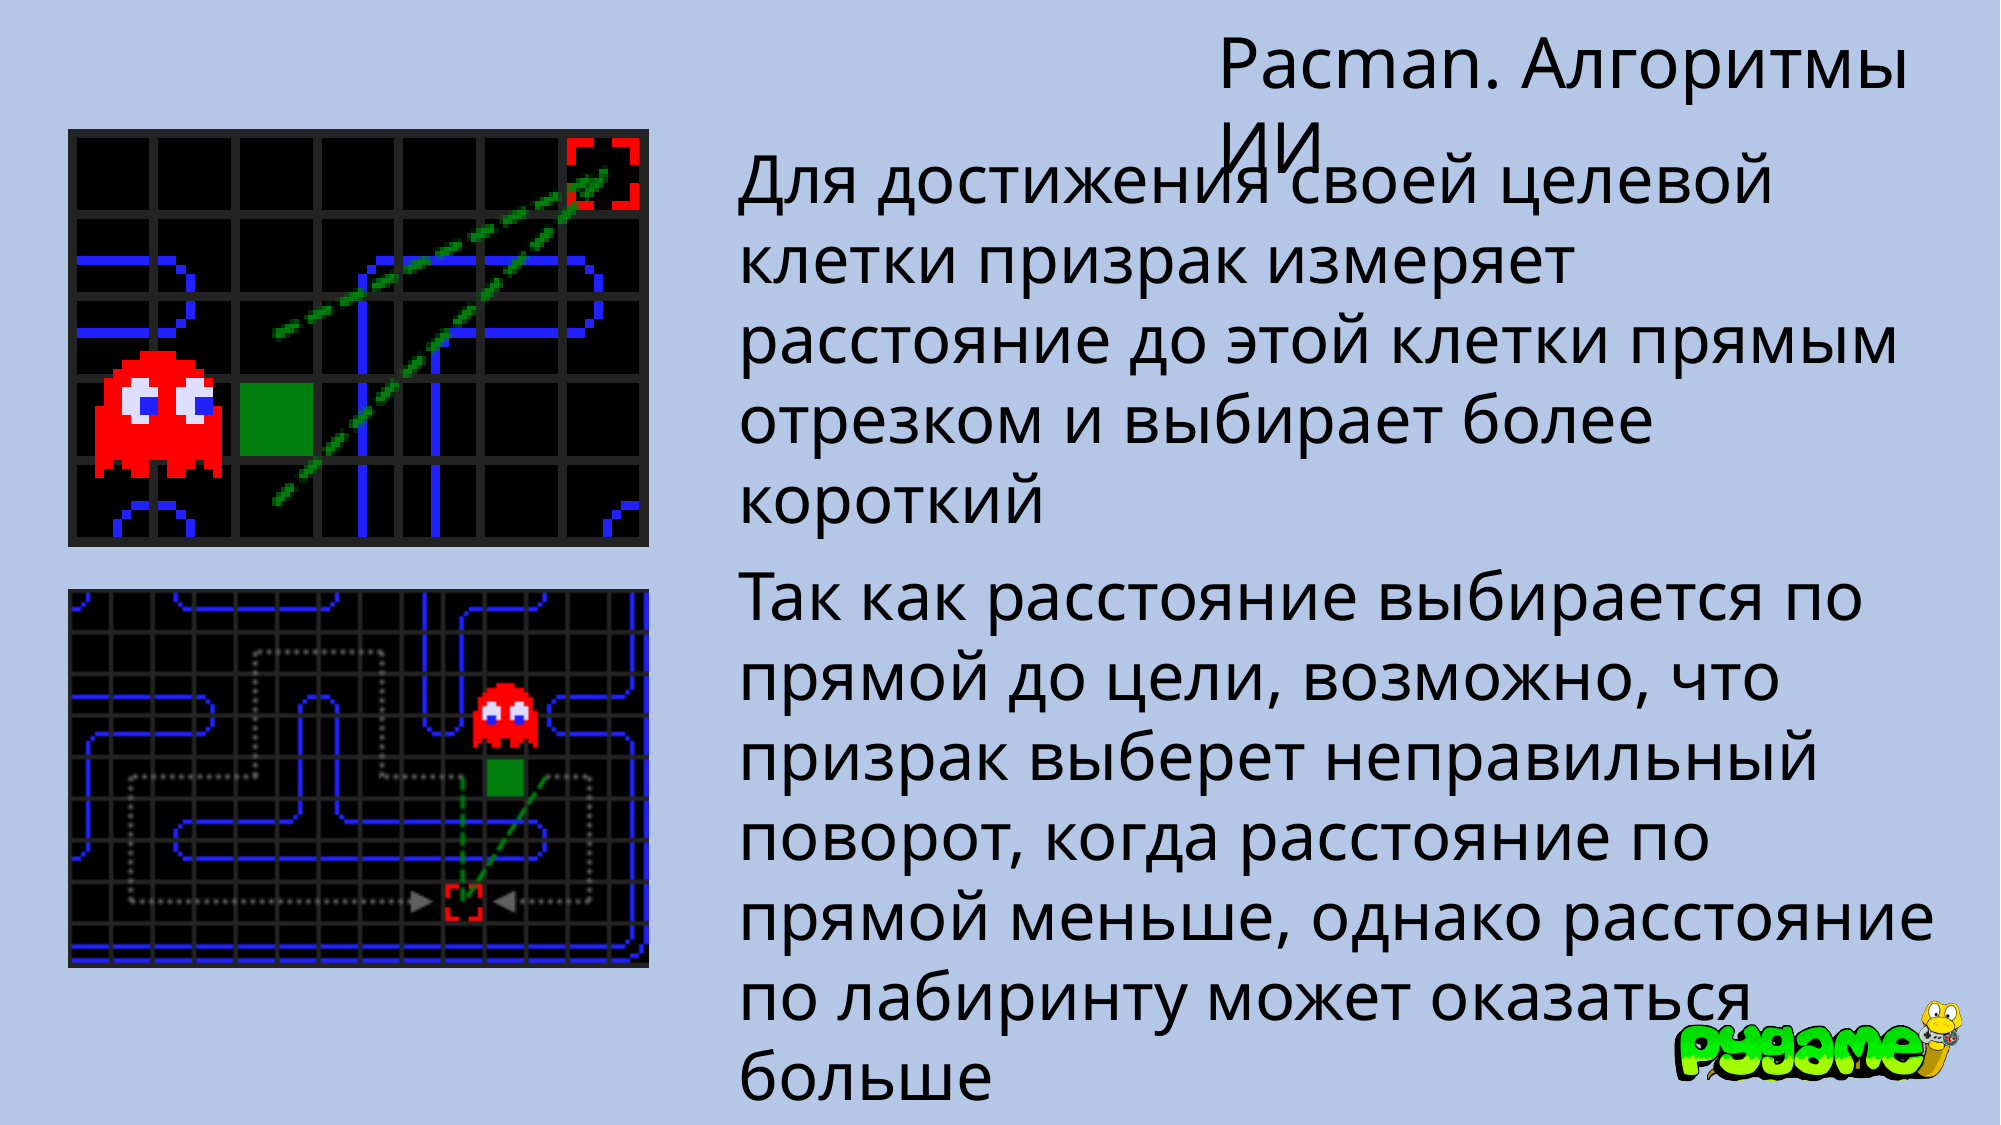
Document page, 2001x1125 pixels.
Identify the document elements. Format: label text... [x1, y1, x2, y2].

text_box Pacman. Алгоритмы ИИ [1202, 10, 1969, 129]
picture [67, 589, 649, 968]
text_box Для достижения своей целевой клетки призрак измеряет расстояние до этой клетки прямым отрезком и выбирает более короткий [723, 129, 1969, 544]
picture [67, 129, 649, 547]
text_box Так как расстояние выбирается по прямой до цели, возможно, что призрак выберет неправильный поворот, когда расстояние по прямой меньше, однако расстояние по лабиринту может оказаться больше [723, 546, 1969, 1122]
picture [1672, 997, 1968, 1115]
